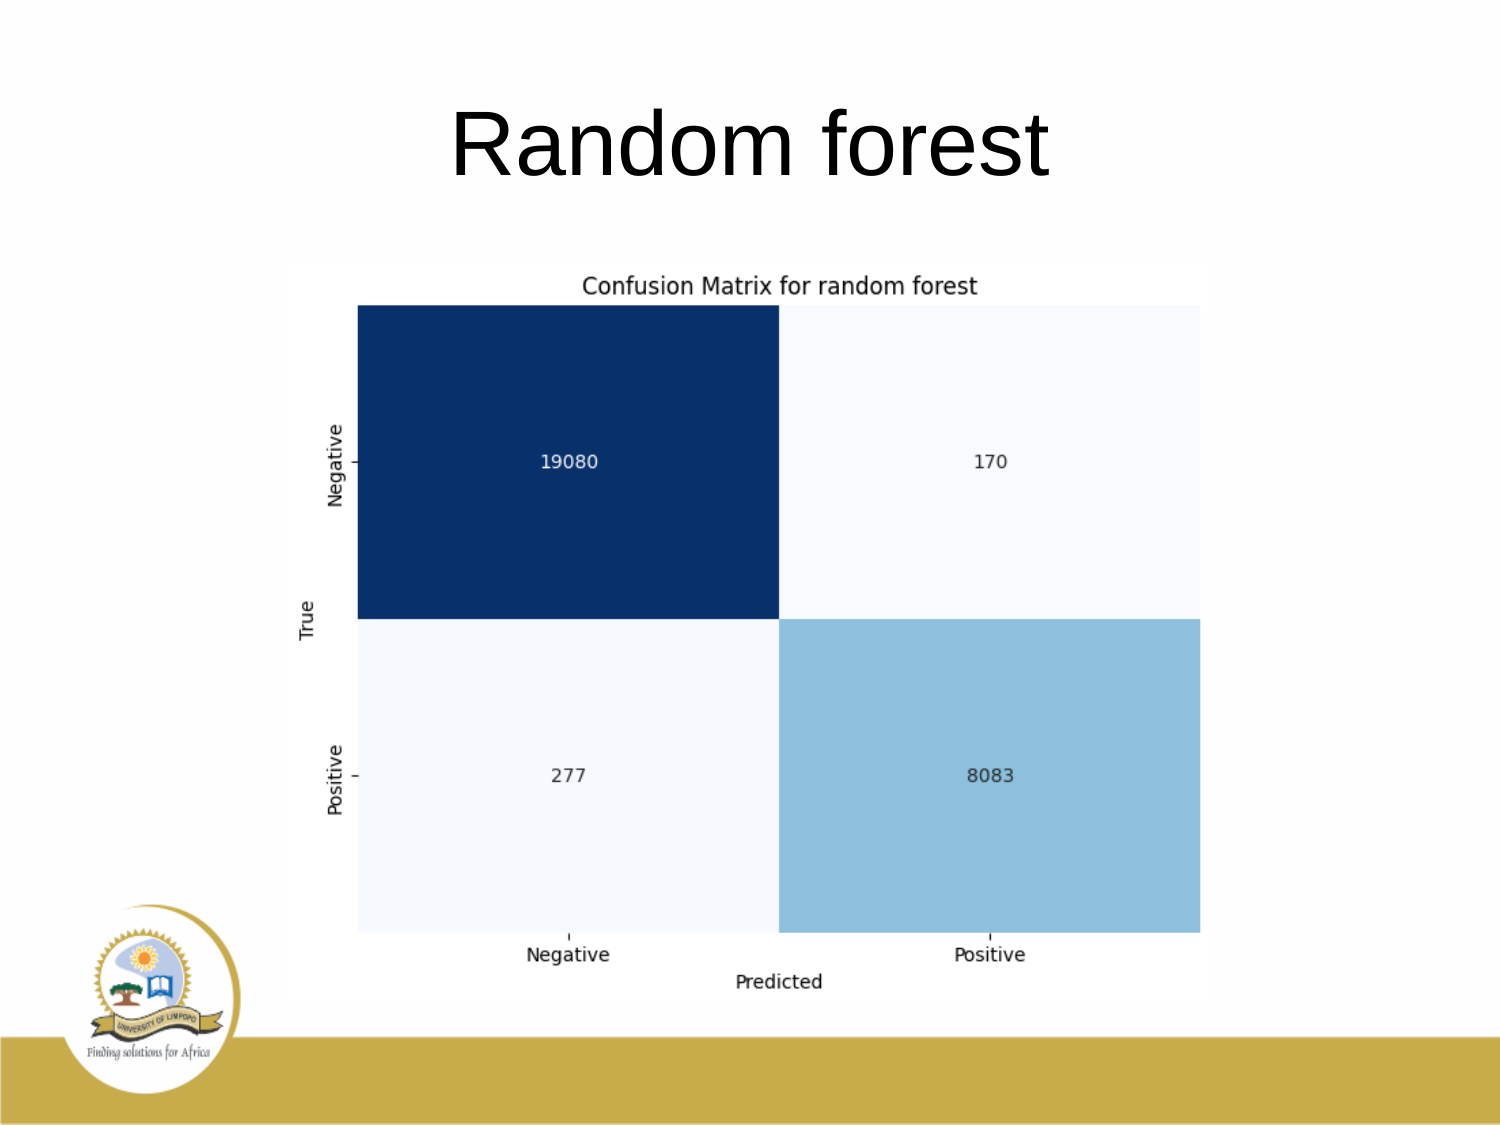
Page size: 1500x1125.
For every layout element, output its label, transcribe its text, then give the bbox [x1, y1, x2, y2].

picture [0, 0, 1500, 1125]
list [286, 262, 1214, 1006]
title Random forest [75, 45, 1425, 233]
